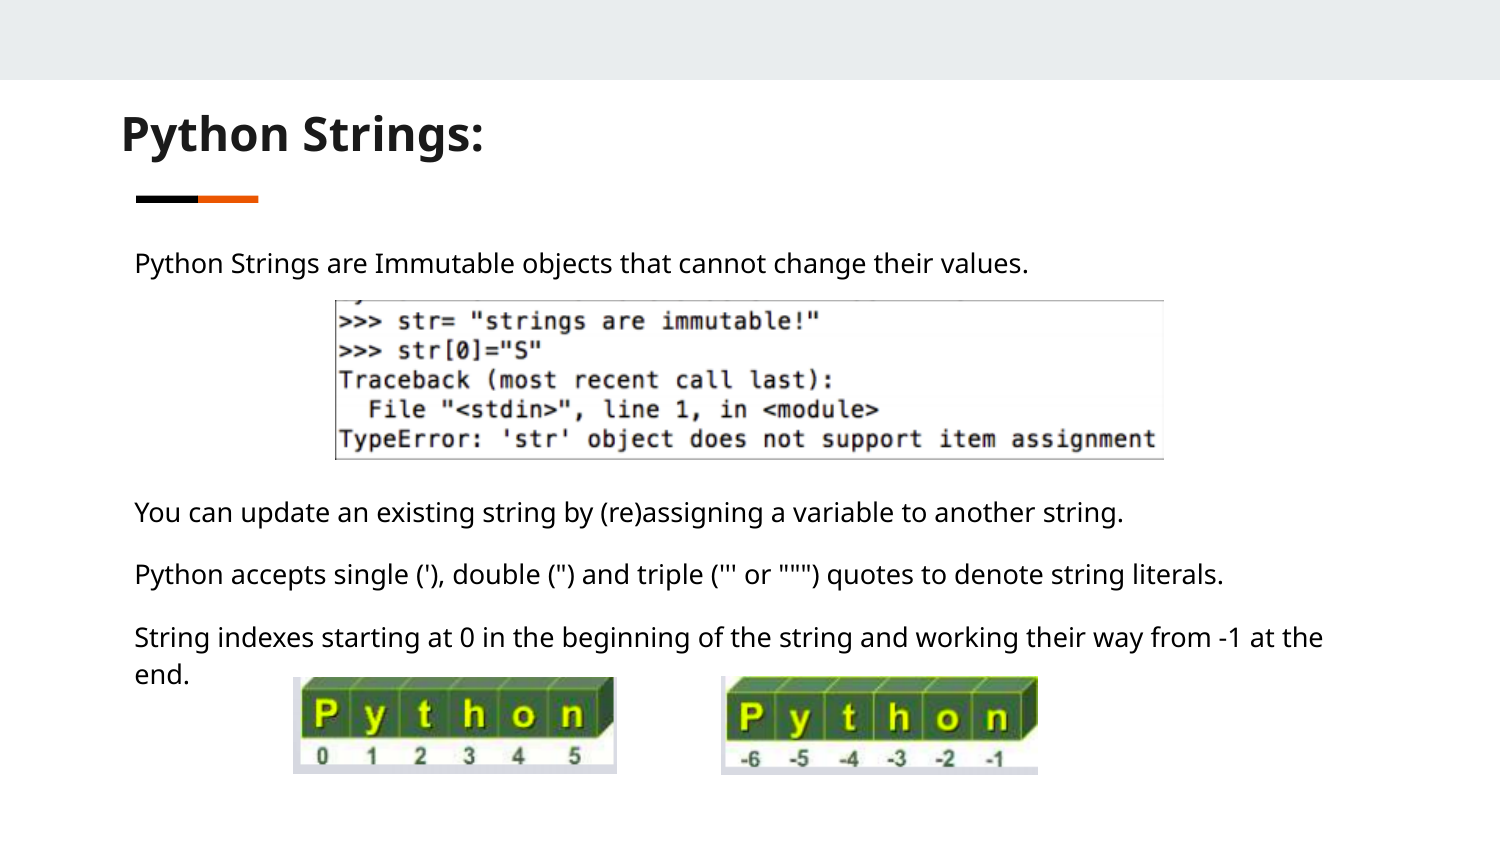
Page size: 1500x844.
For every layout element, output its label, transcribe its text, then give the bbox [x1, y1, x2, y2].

picture [293, 676, 617, 775]
picture [335, 300, 1165, 460]
picture [721, 676, 1038, 776]
text_box Python Strings: [105, 88, 1367, 177]
text_box Python Strings are Immutable objects that cannot change their values. You can update an existing string by (re)assigning a variable to another string. Python accepts single ('), double (") and triple (''' or """) quotes to denote string literals. String indexes starting at 0 in the beginning of the string and working their way from -1 at the end. [119, 227, 1381, 823]
